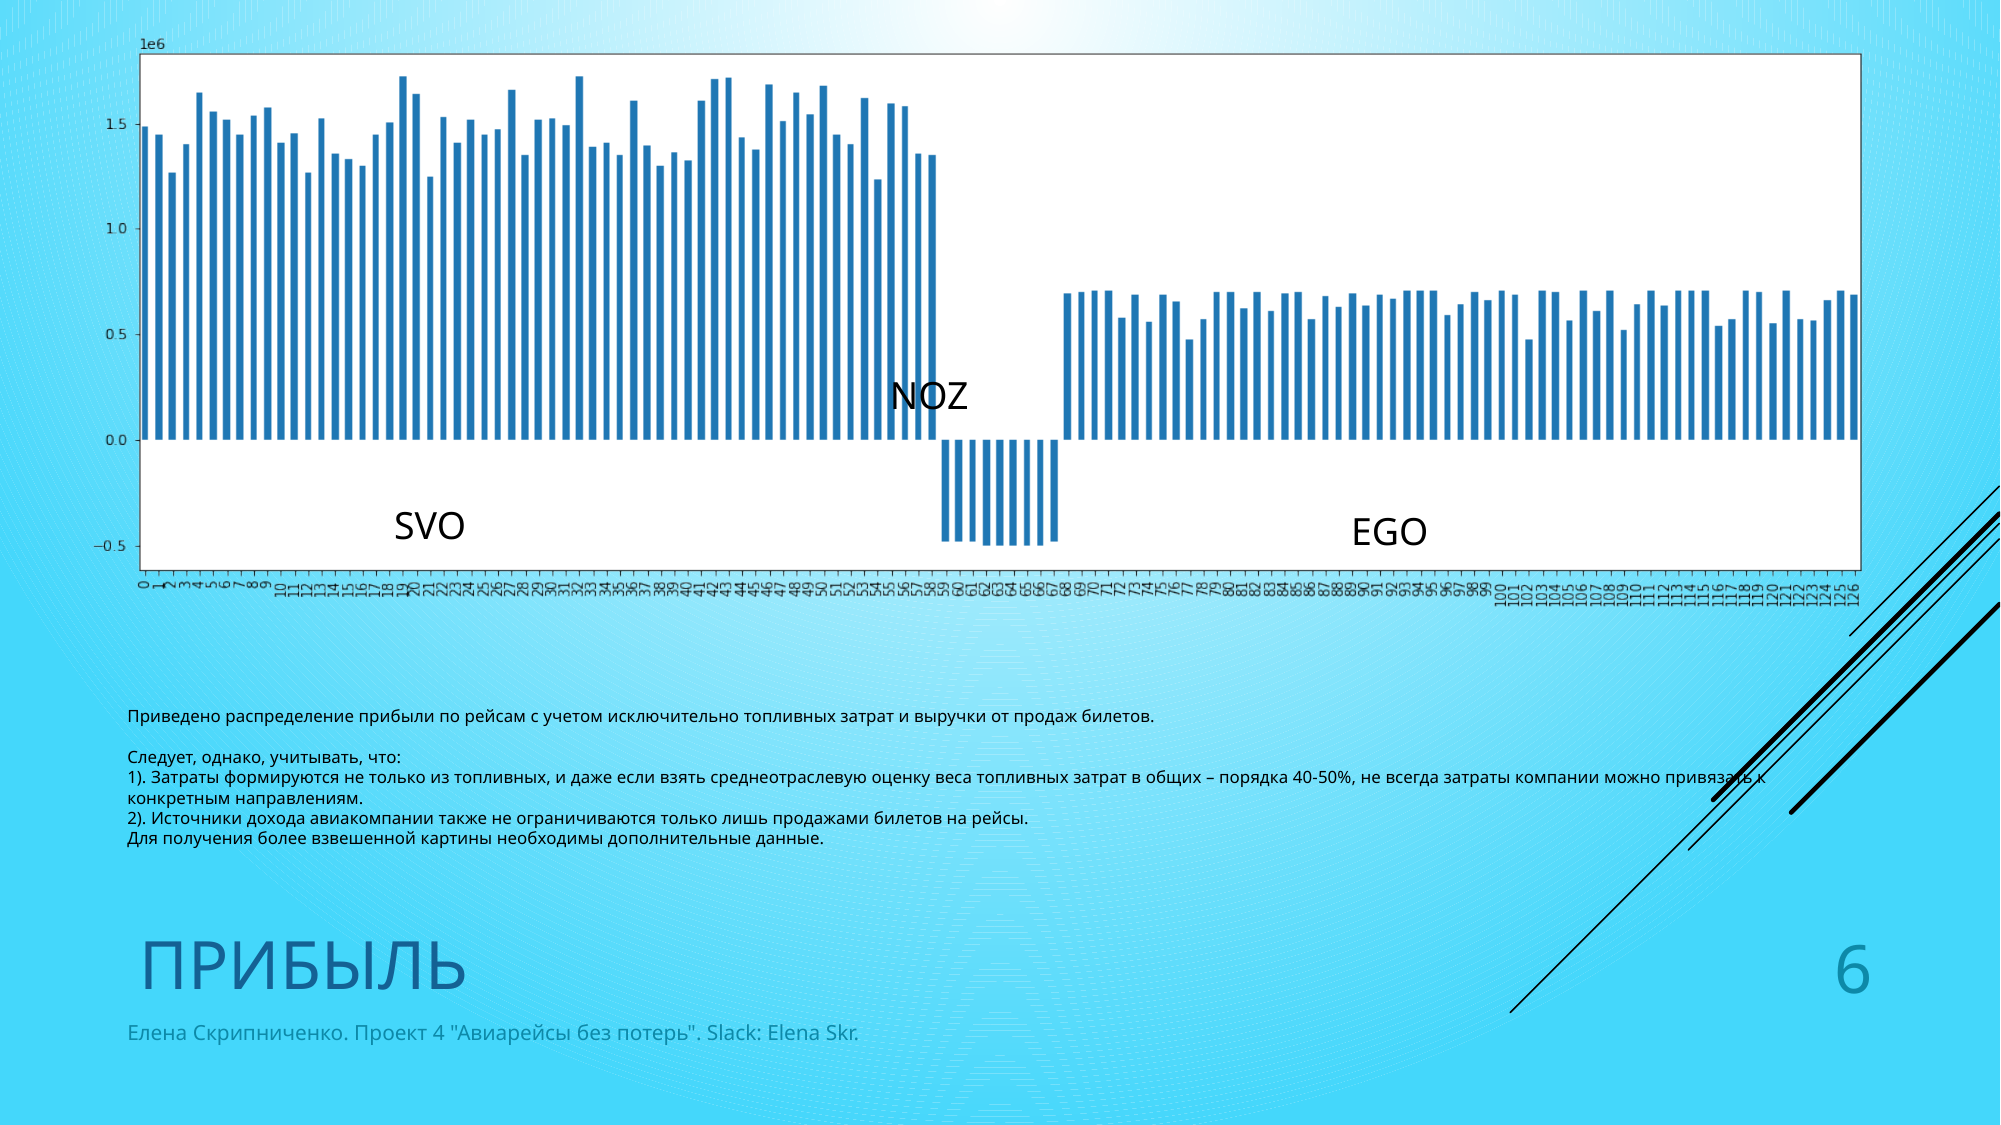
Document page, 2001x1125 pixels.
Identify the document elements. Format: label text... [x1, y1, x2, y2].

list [82, 29, 1871, 616]
footer Елена Скрипниченко. Проект 4 "Авиарейсы без потерь". Slack: Elena Skr. [112, 1012, 1350, 1073]
title Приведено распределение прибыли по рейсам с учетом исключительно топливных затрат и выручки от продаж билетов. Следует, однако, учитывать, что: 1). Затраты формируются не только из топливных, и даже если взять среднеотраслевую оценку веса топливных затрат в общих – порядка 40-50%, не всегда затраты компании можно привязать к конкретным направлениям. 2). Источники дохода авиакомпании также не ограничиваются только лишь продажами билетов на рейсы. Для получения более взвешенной картины необходимы дополнительные данные. [112, 697, 1842, 897]
slide_number 6 [1700, 915, 1888, 1025]
text_box прибыль [124, 915, 1525, 1011]
